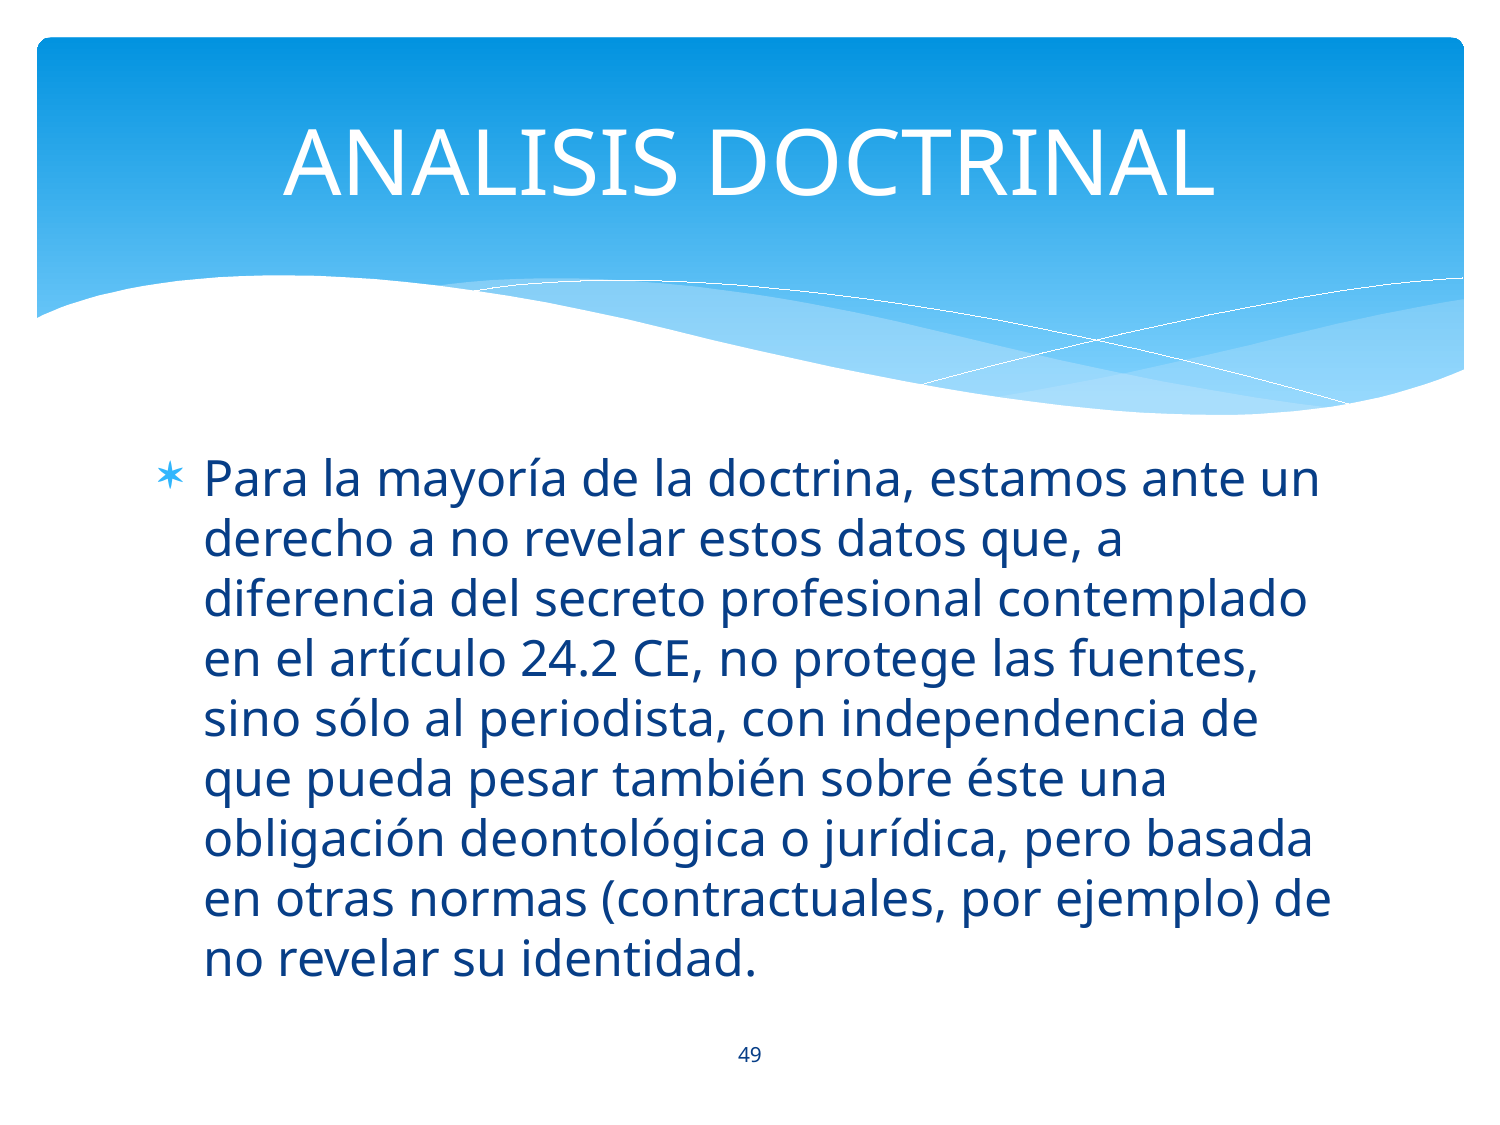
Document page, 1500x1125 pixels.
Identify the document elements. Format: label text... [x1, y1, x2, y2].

slide_number 49 [654, 1025, 846, 1086]
list Para la mayoría de la doctrina, estamos ante un derecho a no revelar estos datos que, a diferencia del secreto profesional contemplado en el artículo 24.2 CE, no protege las fuentes, sino sólo al periodista, con independencia de que pueda pesar también sobre éste una obligación deontológica o jurídica, pero basada en otras normas (contractuales, por ejemplo) de no revelar su identidad. [143, 438, 1359, 1005]
title ANALISIS DOCTRINAL [75, 55, 1425, 261]
